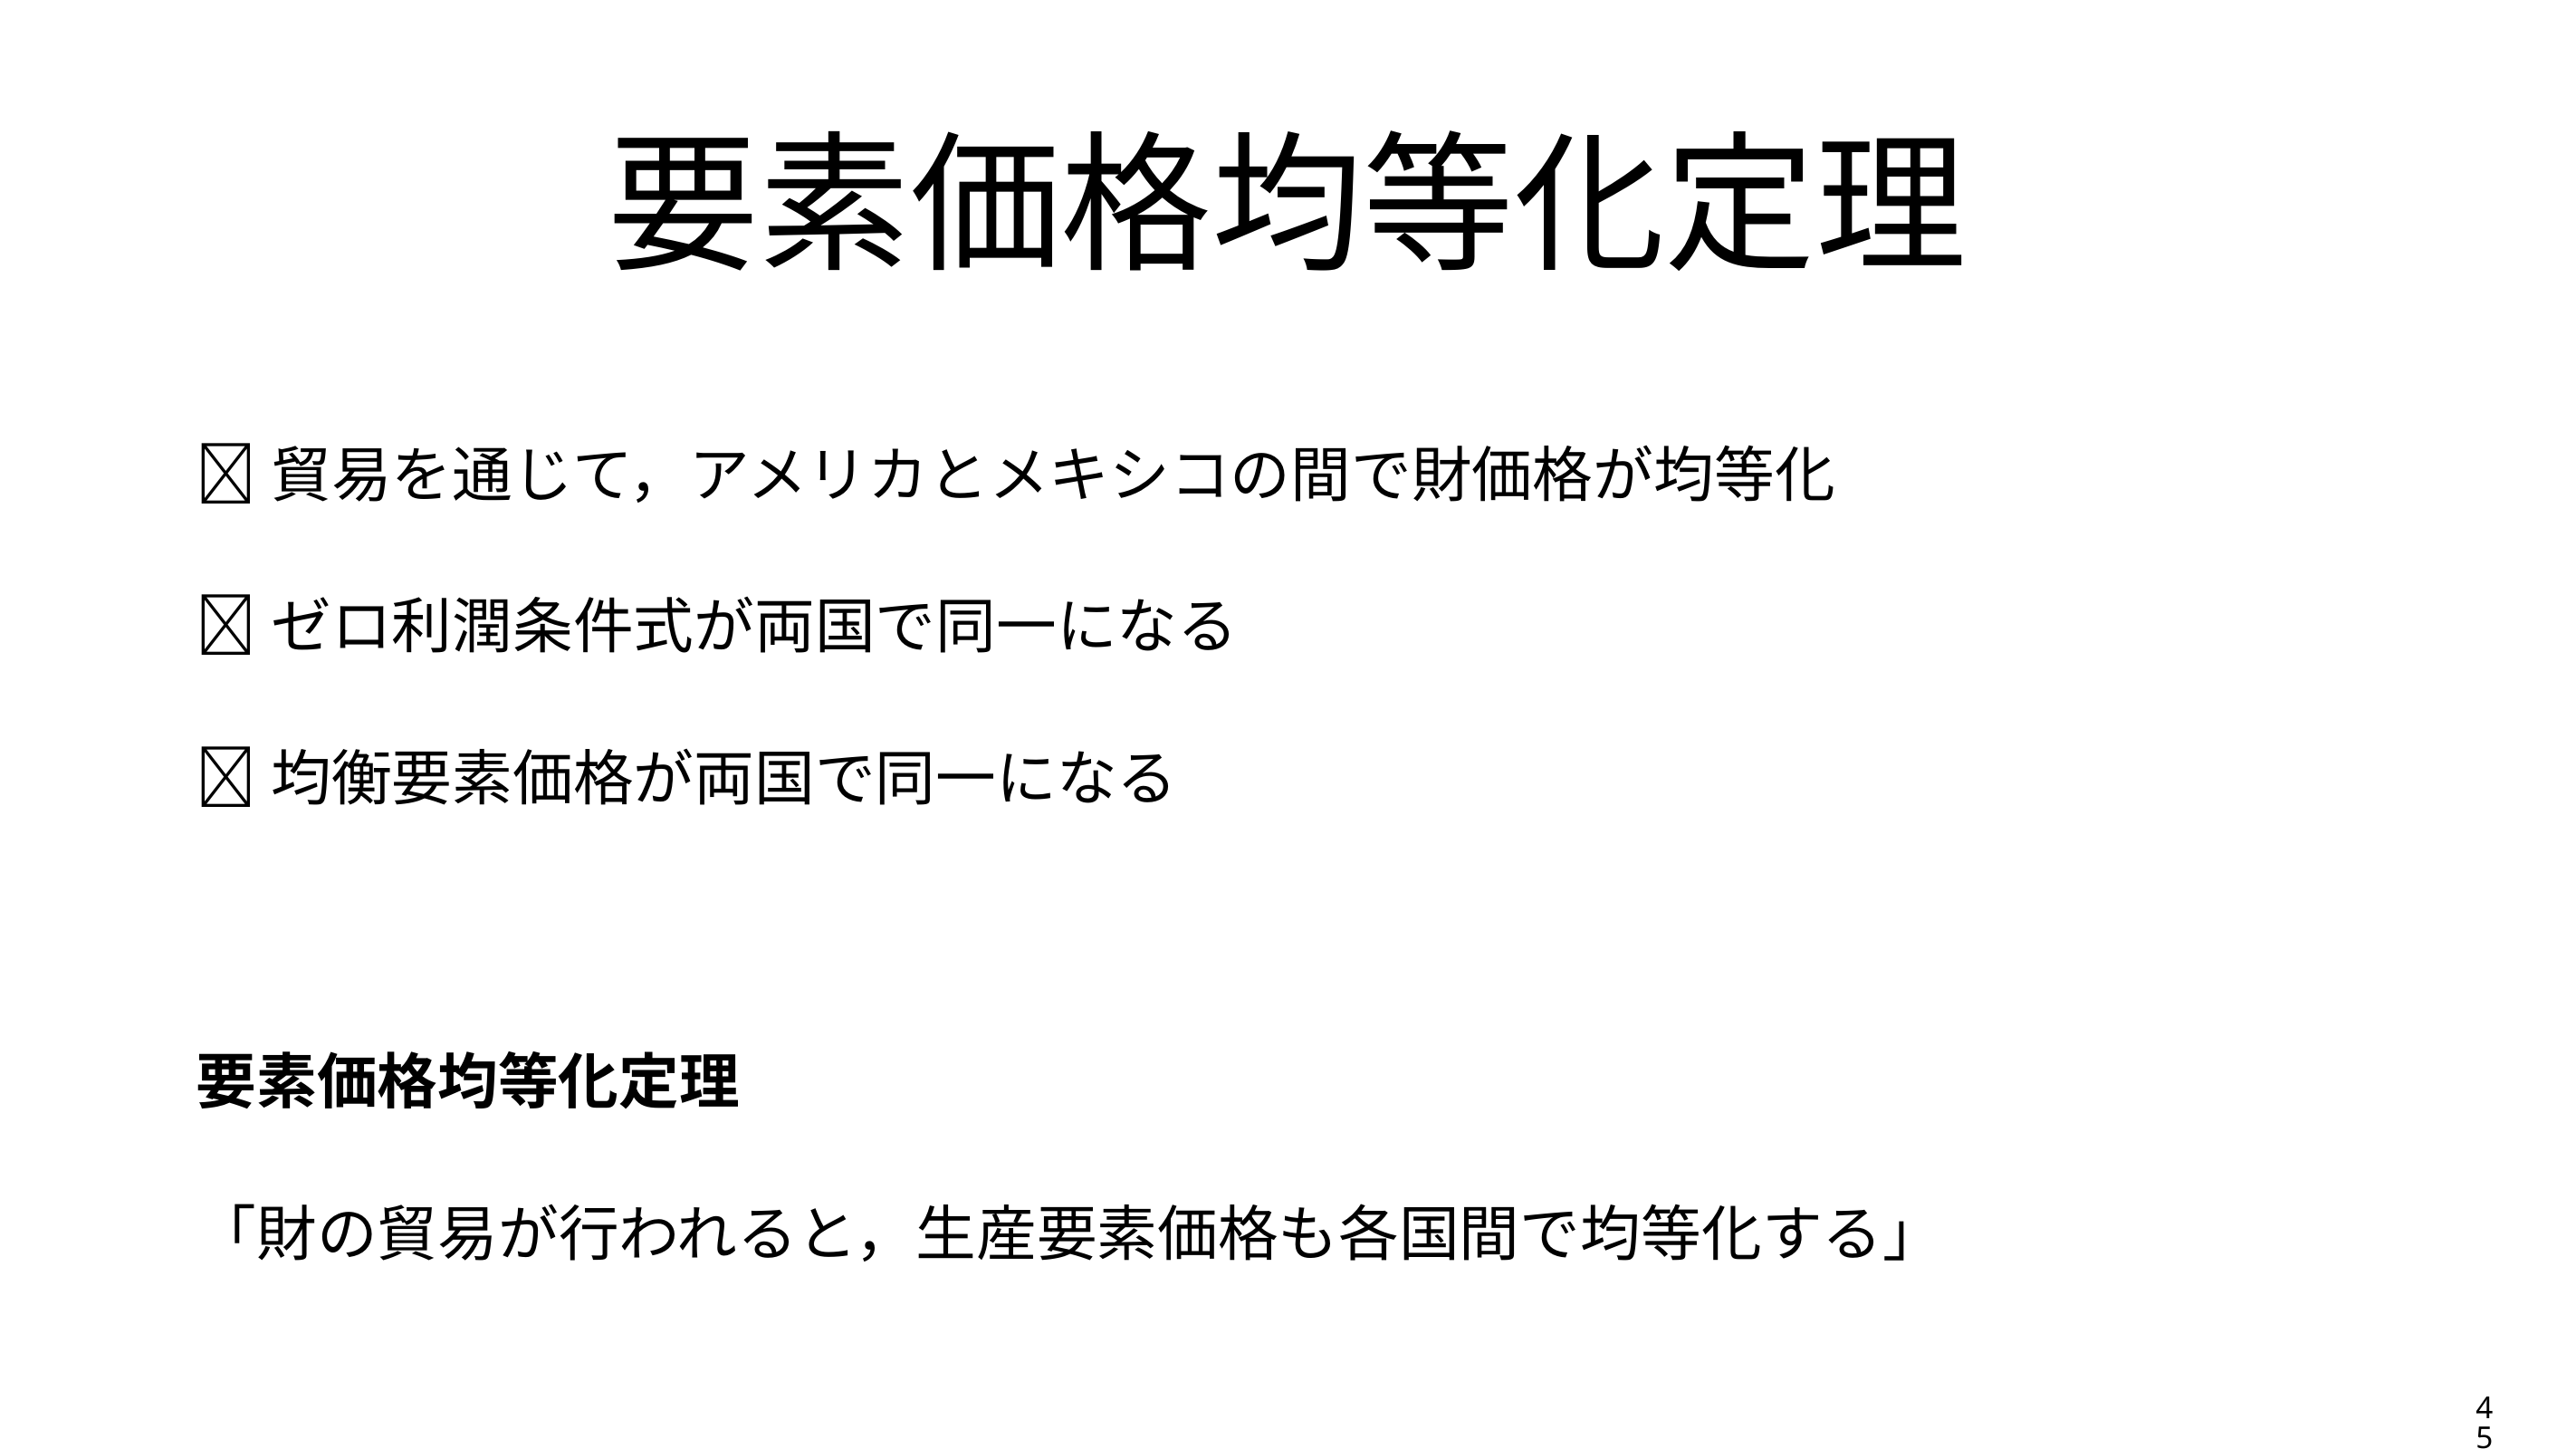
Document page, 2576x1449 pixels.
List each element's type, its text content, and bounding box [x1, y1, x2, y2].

slide_number 45 [2467, 1380, 2518, 1434]
list 貿易を通じて，アメリカとメキシコの間で財価格が均等化 ゼロ利潤条件式が両国で同一になる 均衡要素価格が両国で同一になる 要素価格均等化定理 「財の貿易が行われると，生産要素価格も各国間で均等化する」 [187, 384, 2388, 1319]
title 要素価格均等化定理 [187, 37, 2388, 360]
